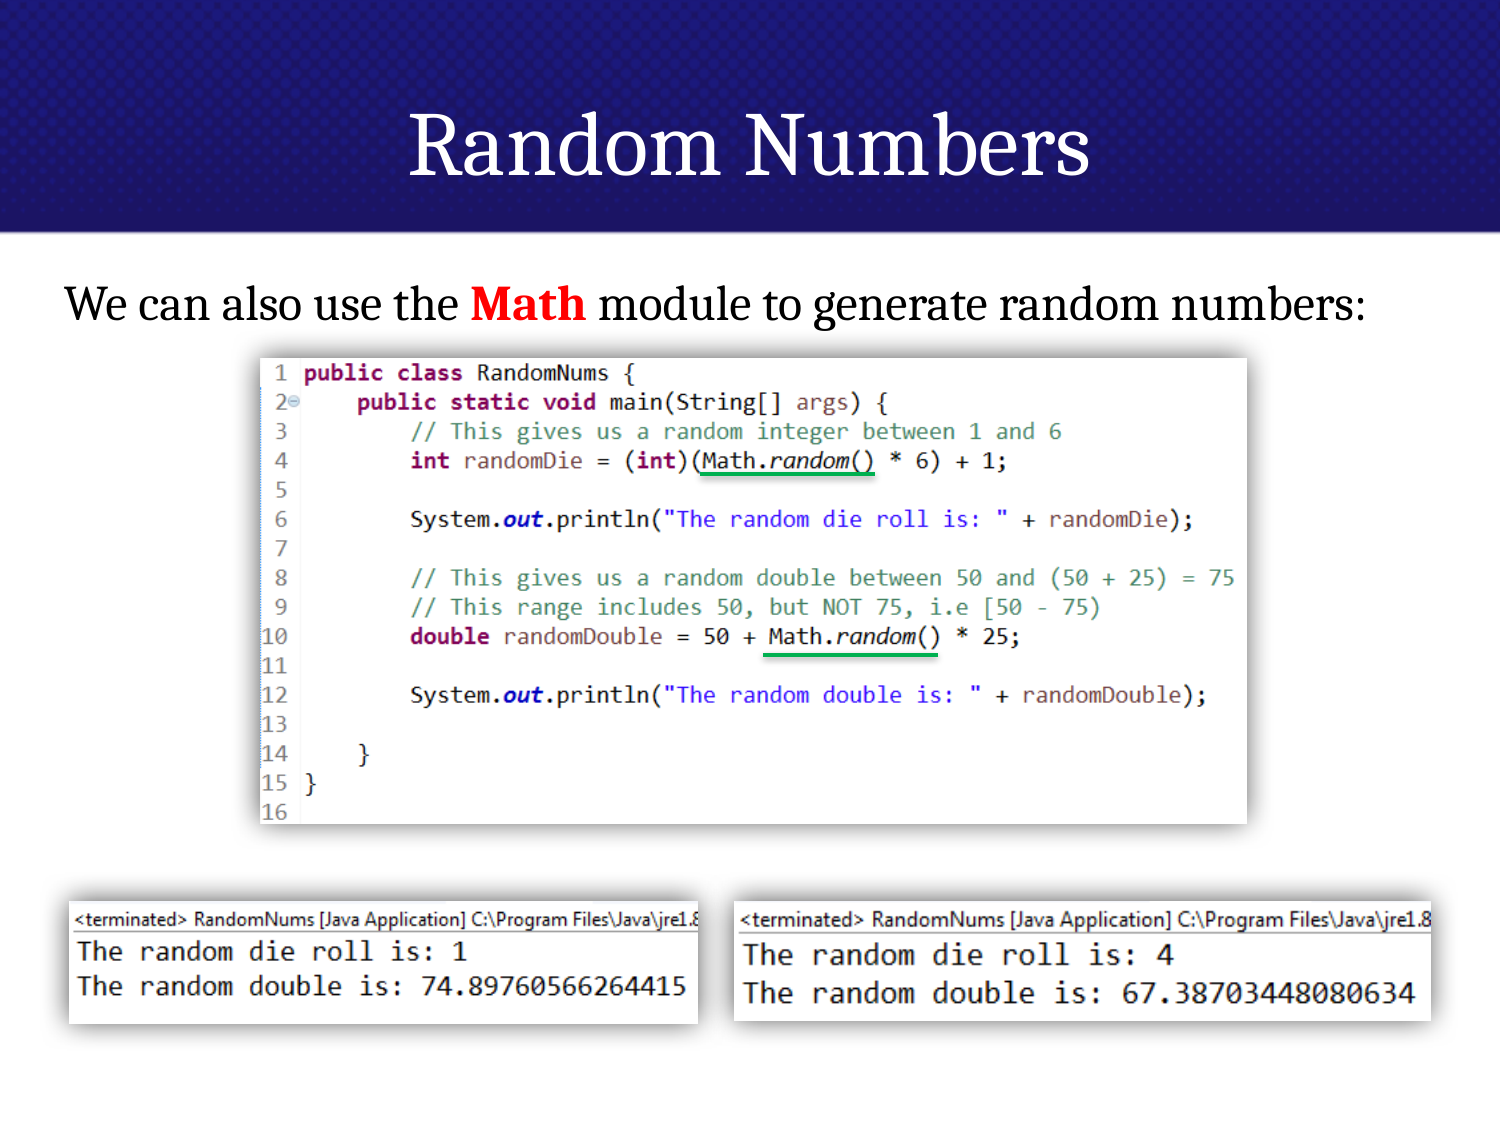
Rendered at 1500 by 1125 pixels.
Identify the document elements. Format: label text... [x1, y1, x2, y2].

list We can also use the Math module to generate random numbers: [48, 262, 1460, 1101]
picture [0, 0, 1500, 1125]
title Random Numbers [75, 45, 1425, 233]
